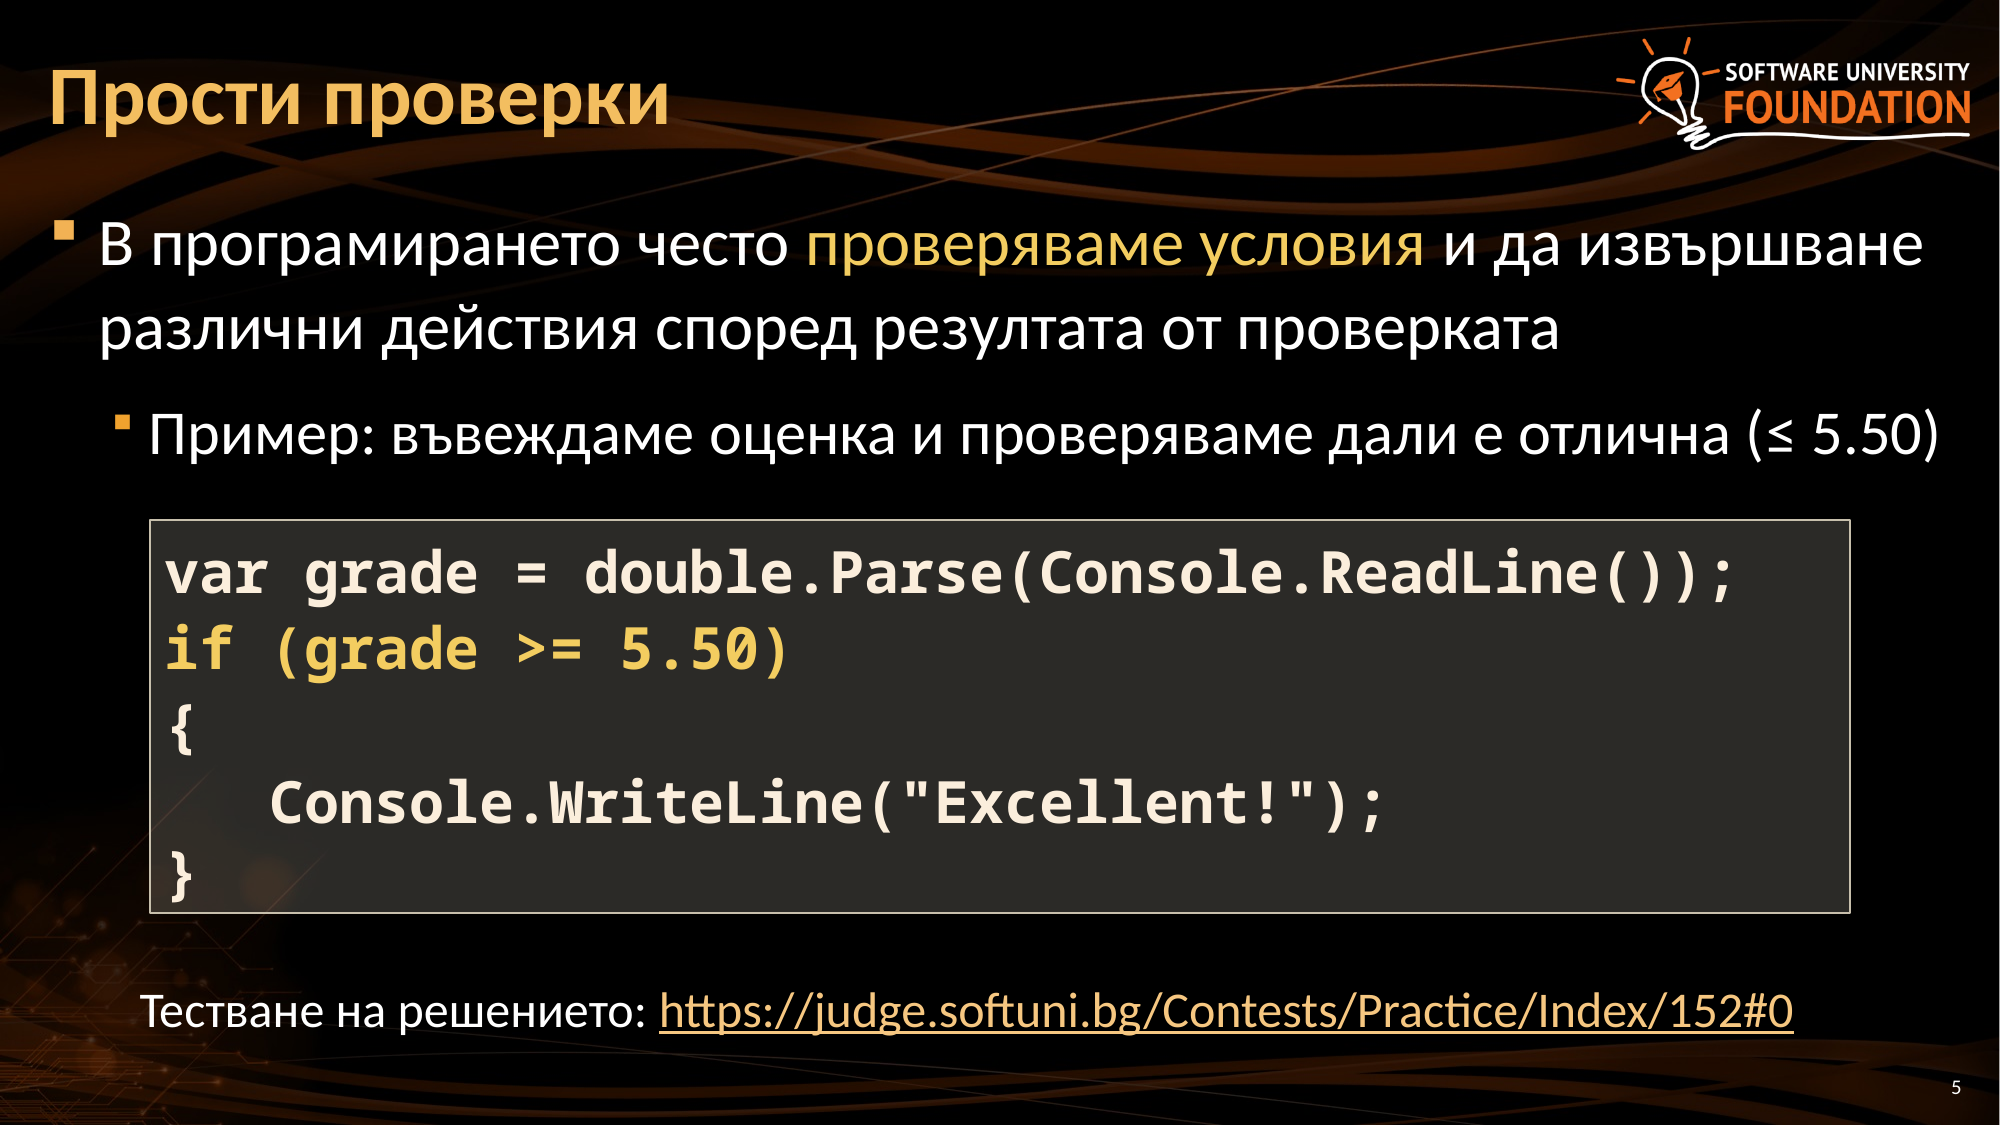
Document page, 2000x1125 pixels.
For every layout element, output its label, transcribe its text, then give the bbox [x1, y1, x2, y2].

list В програмирането често проверяваме условия и да извършване различни действия според резултата от проверката Пример: въвеждаме оценка и проверяваме дали е отлична (≤ 5.50) [31, 188, 1968, 1103]
text_box var grade = double.Parse(Console.ReadLine()); if (grade >= 5.50) { Console.WriteLine("Excellent!"); } [149, 520, 1850, 913]
title Прости проверки [30, 6, 1602, 189]
picture [0, 0, 2000, 1125]
slide_number 5 [1897, 1070, 1968, 1103]
text_box Тестване на решението: https://judge.softuni.bg/Contests/Practice/Index/152#0 [124, 969, 1875, 1045]
